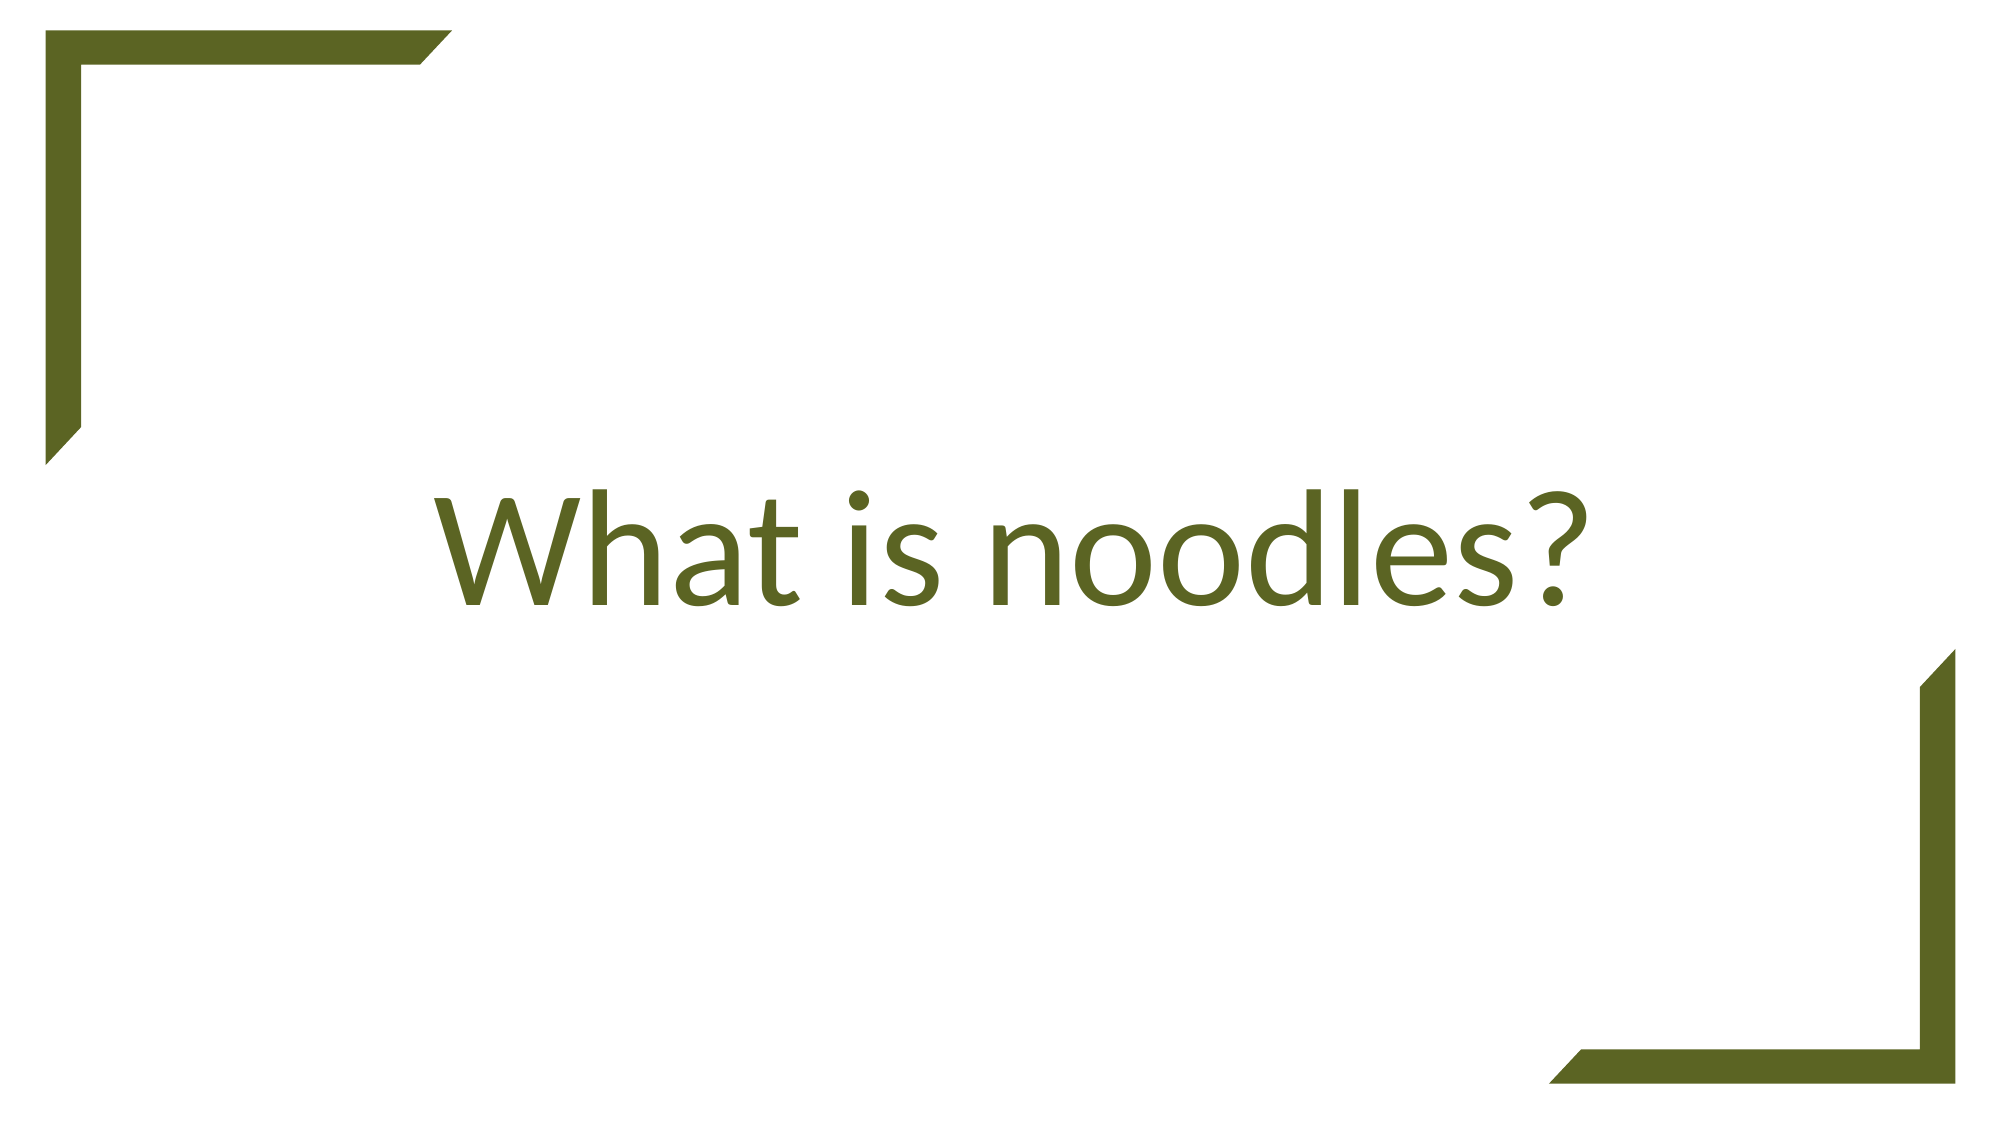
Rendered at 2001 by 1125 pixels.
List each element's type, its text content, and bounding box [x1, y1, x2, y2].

text_box [1546, 646, 1957, 1085]
text_box What is noodles? [15, 431, 2000, 647]
text_box [44, 29, 455, 468]
